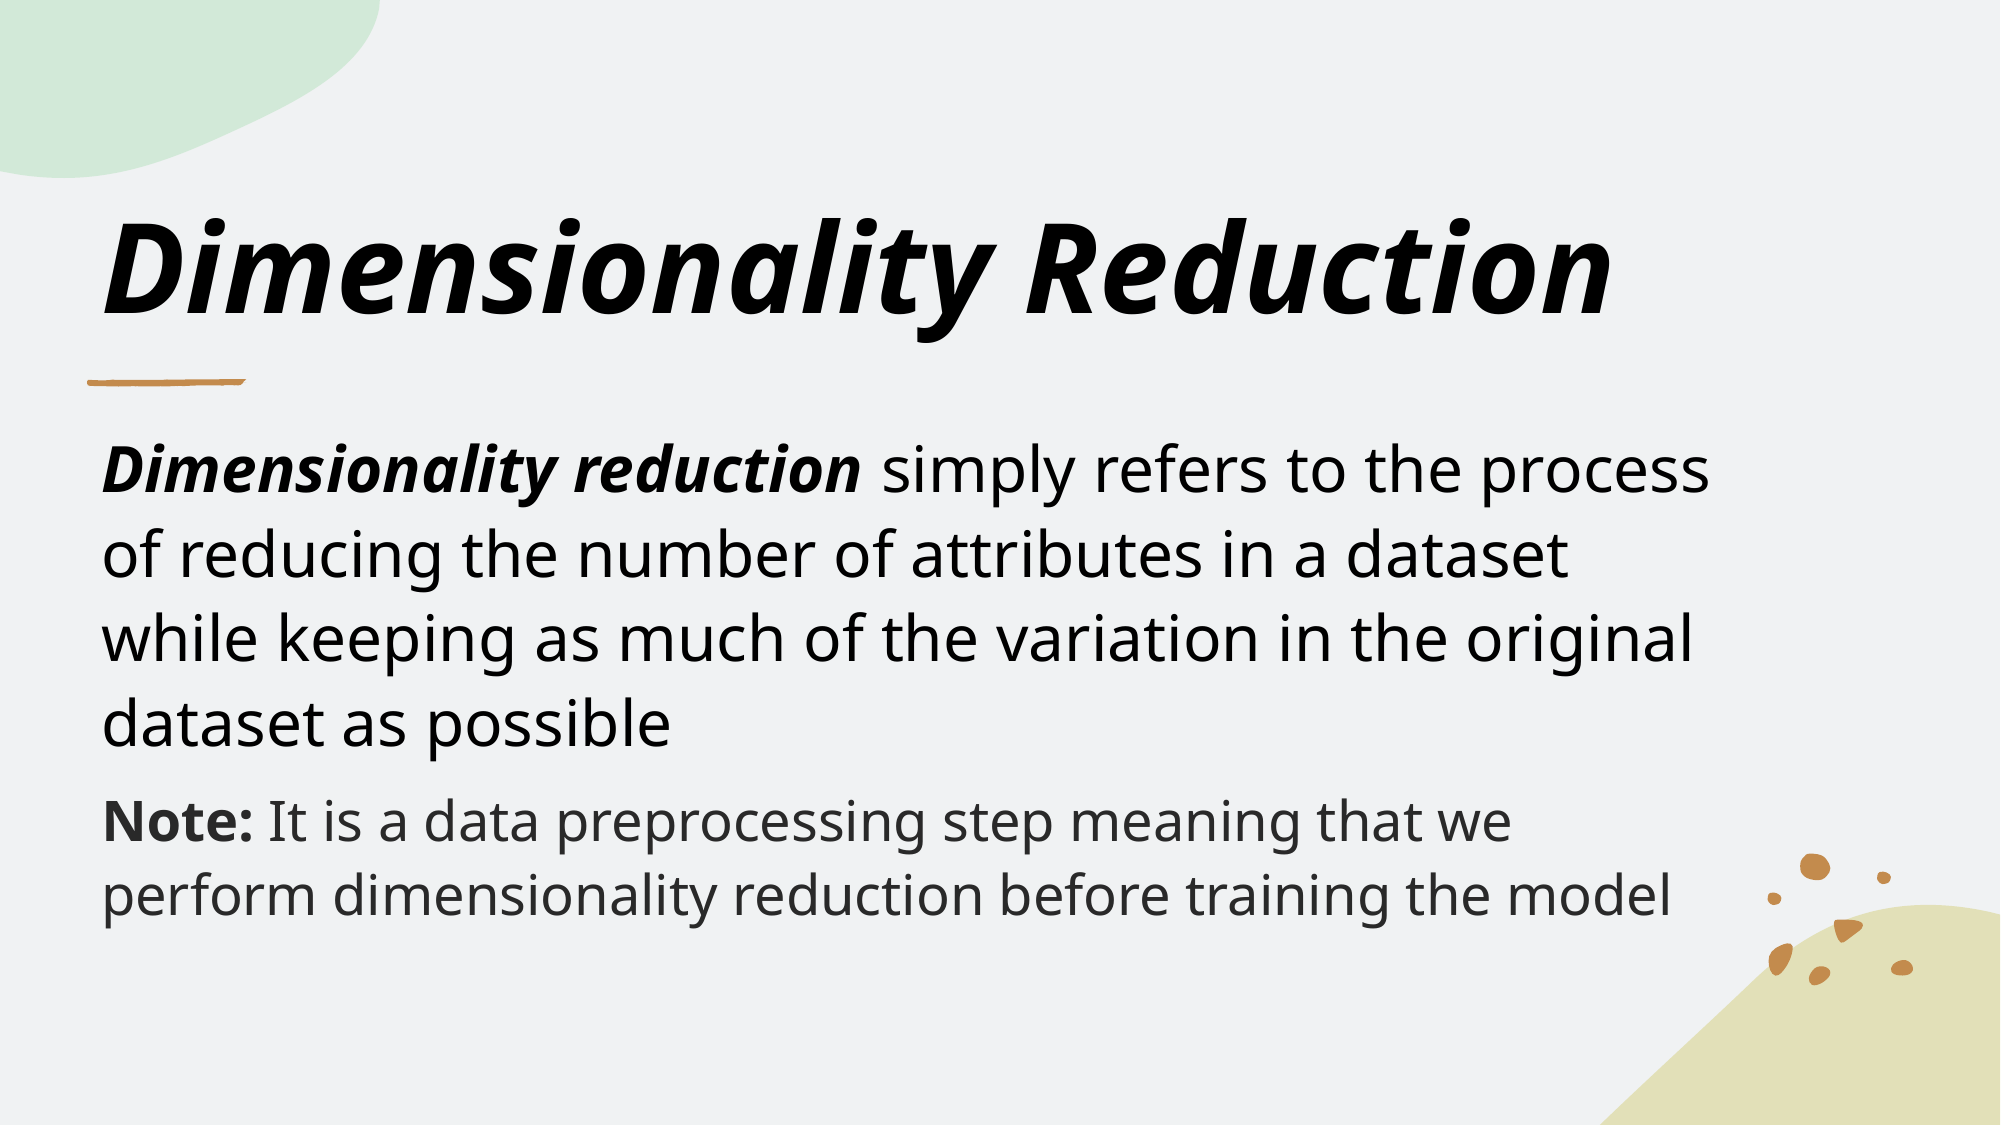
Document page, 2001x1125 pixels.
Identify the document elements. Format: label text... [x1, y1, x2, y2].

list Dimensionality reduction simply refers to the process of reducing the number of attributes in a dataset while keeping as much of the variation in the original dataset as possible Note: It is a data preprocessing step meaning that we perform dimensionality reduction before training the model [86, 413, 1740, 996]
title Dimensionality Reduction [86, 129, 1740, 347]
